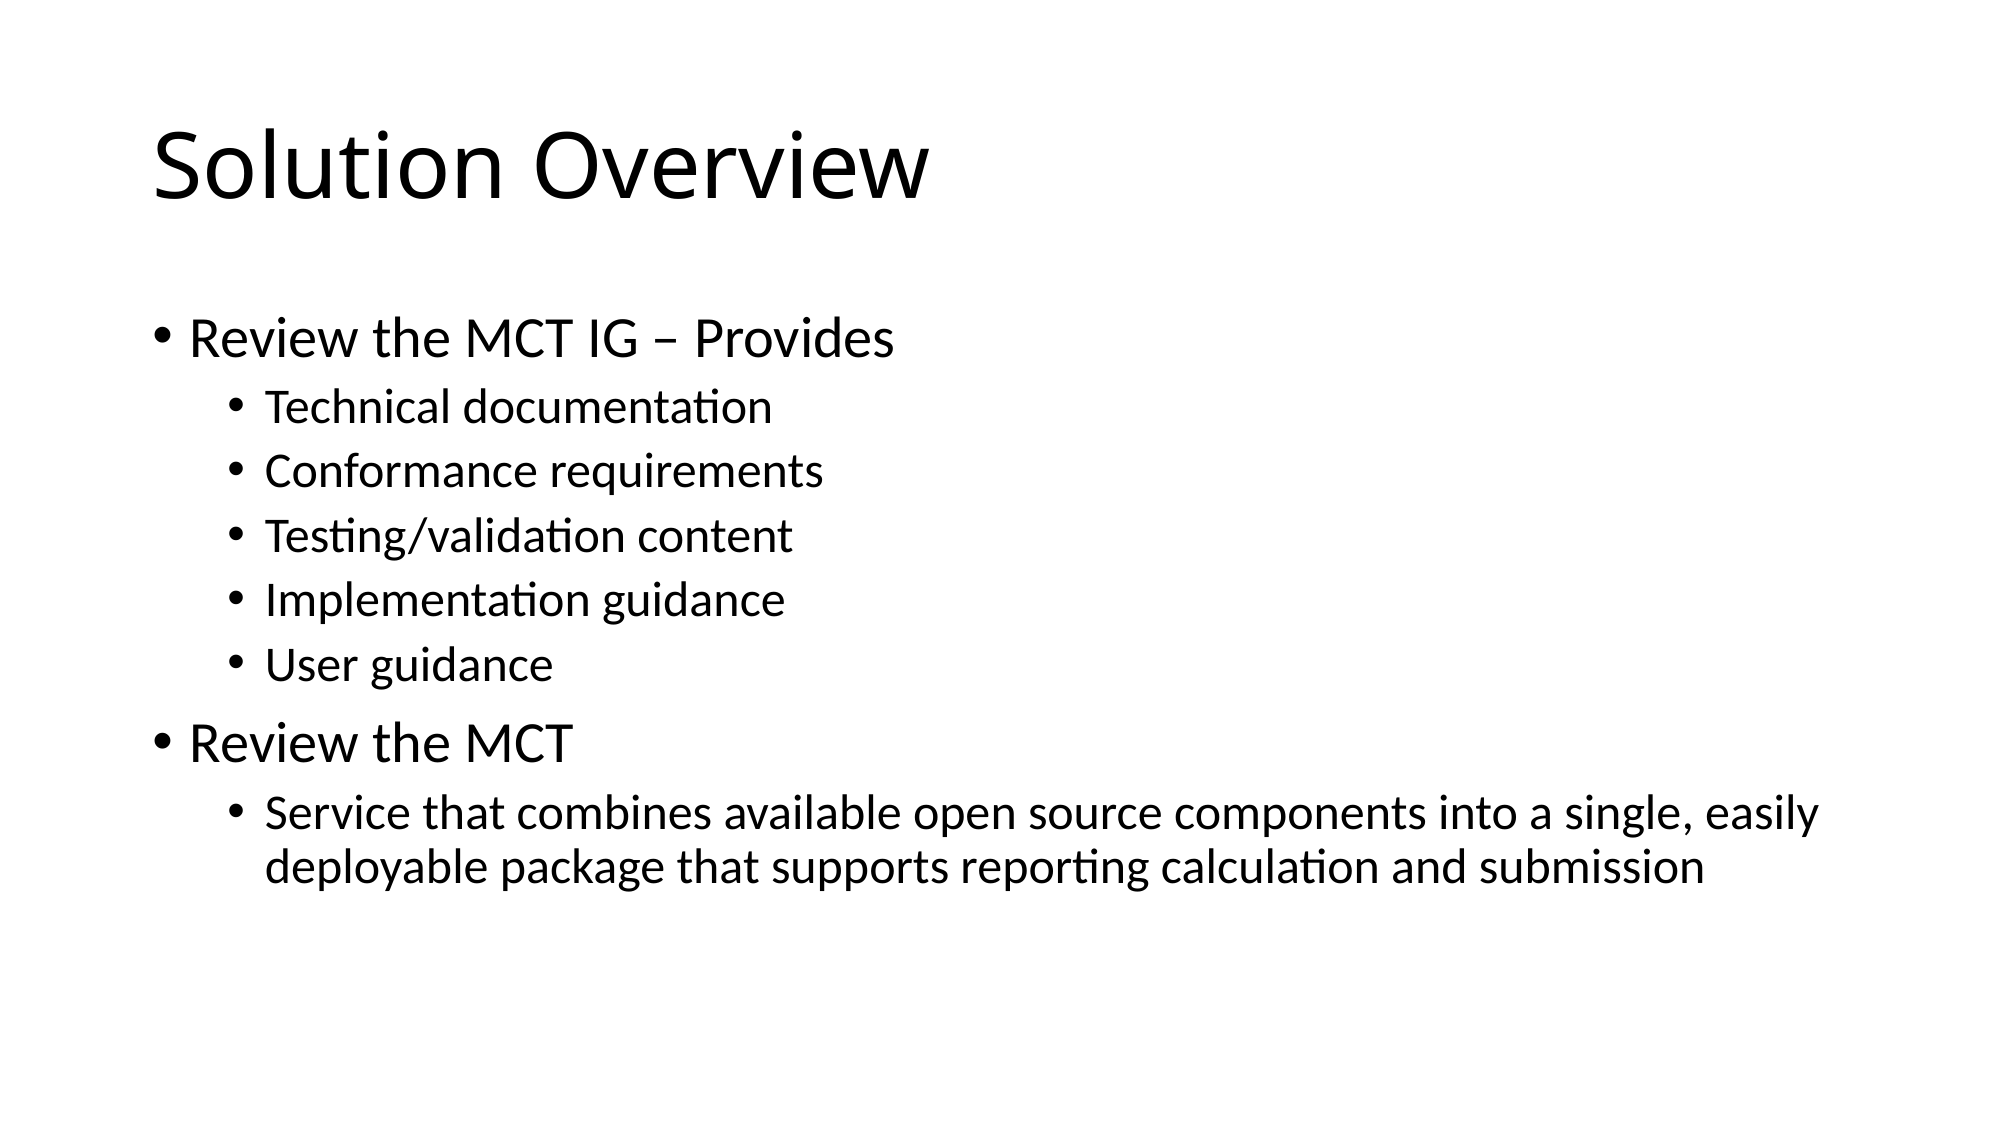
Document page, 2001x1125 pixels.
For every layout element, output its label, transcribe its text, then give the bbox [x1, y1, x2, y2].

title Solution Overview [137, 59, 1863, 278]
list Review the MCT IG – Provides Technical documentation Conformance requirements Testing/validation content Implementation guidance User guidance Review the MCT Service that combines available open source components into a single, easily deployable package that supports reporting calculation and submission [137, 299, 1863, 1014]
